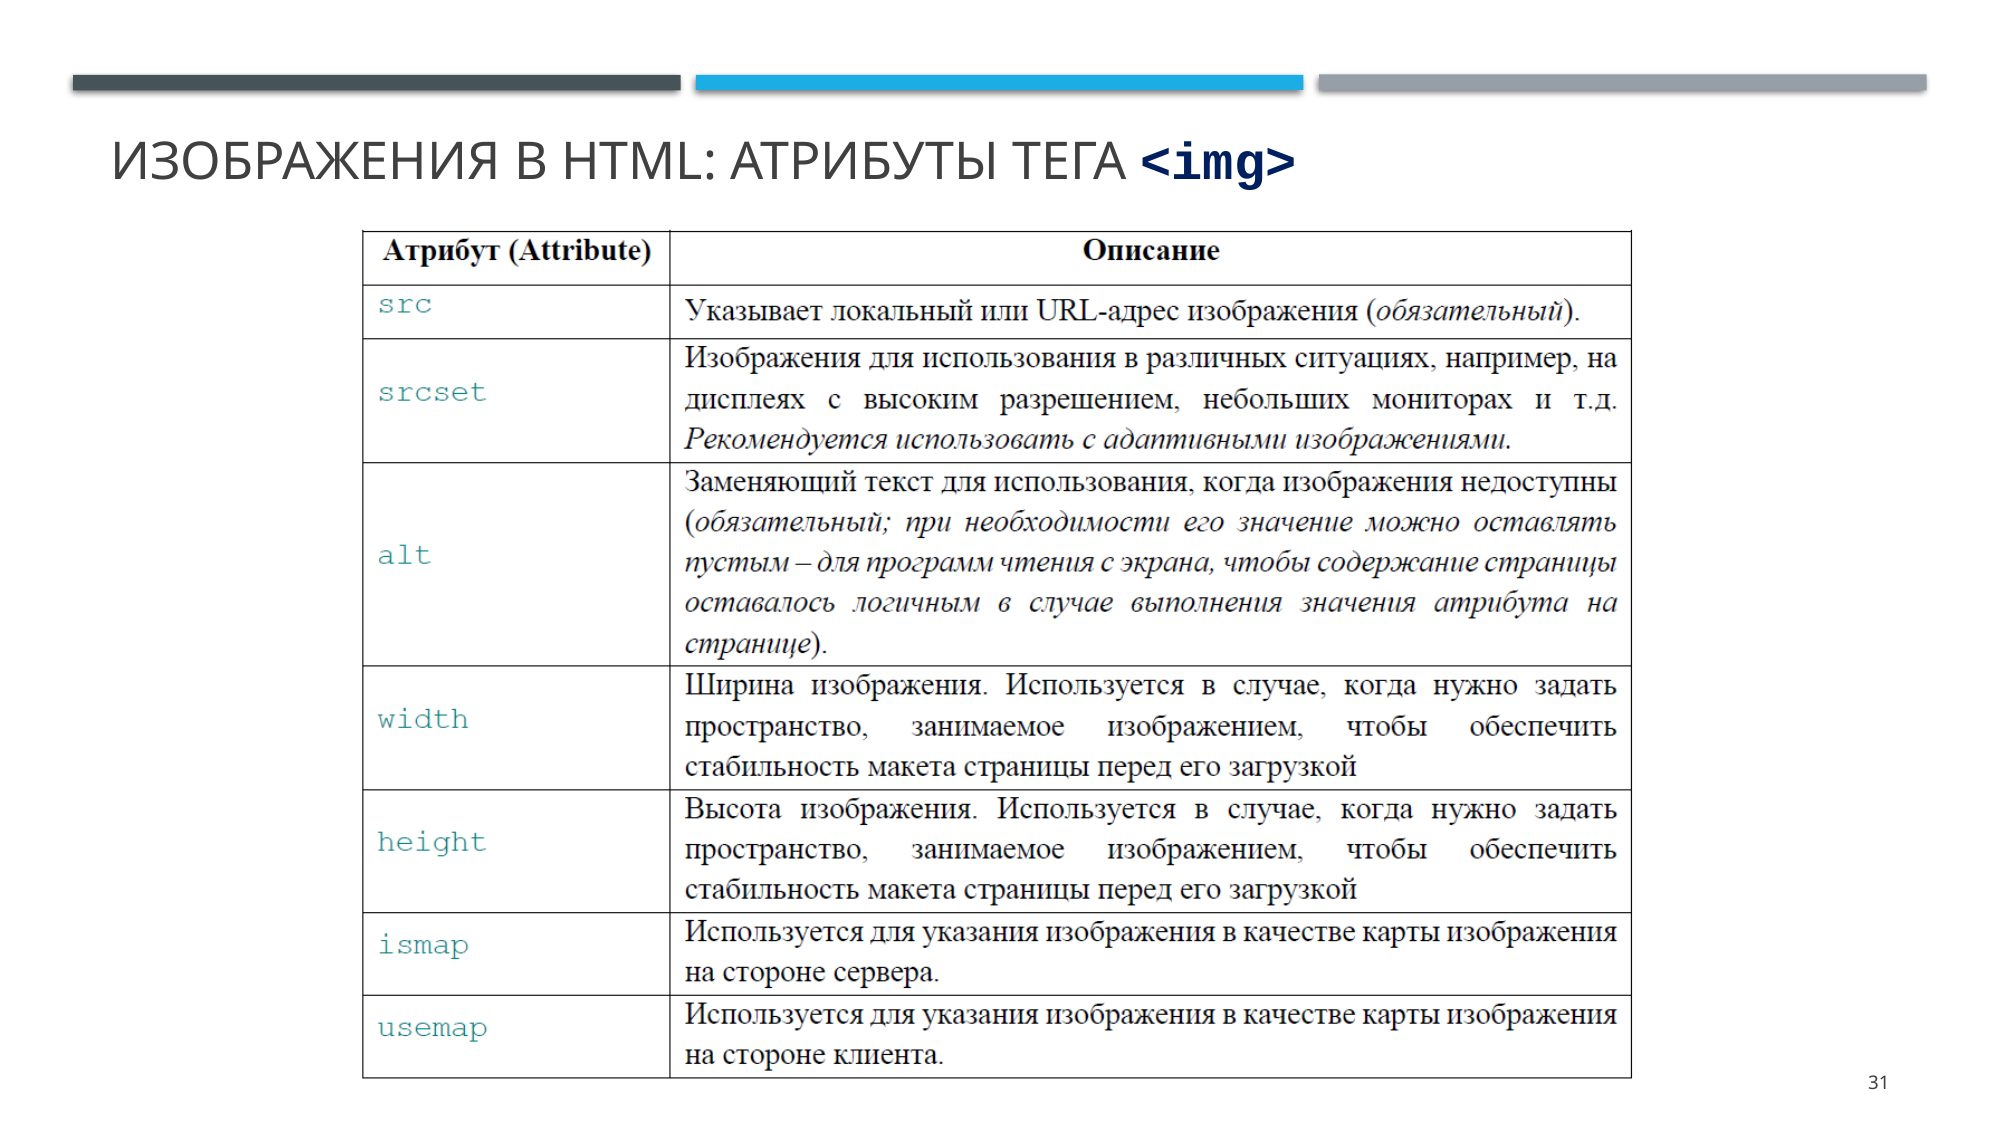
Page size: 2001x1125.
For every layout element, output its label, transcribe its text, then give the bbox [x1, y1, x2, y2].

picture [358, 220, 1641, 1083]
title Изображения в HTML: АТРИБУТЫ ТЕГА <img> [95, 115, 1905, 198]
slide_number 31 [1732, 1053, 1905, 1114]
